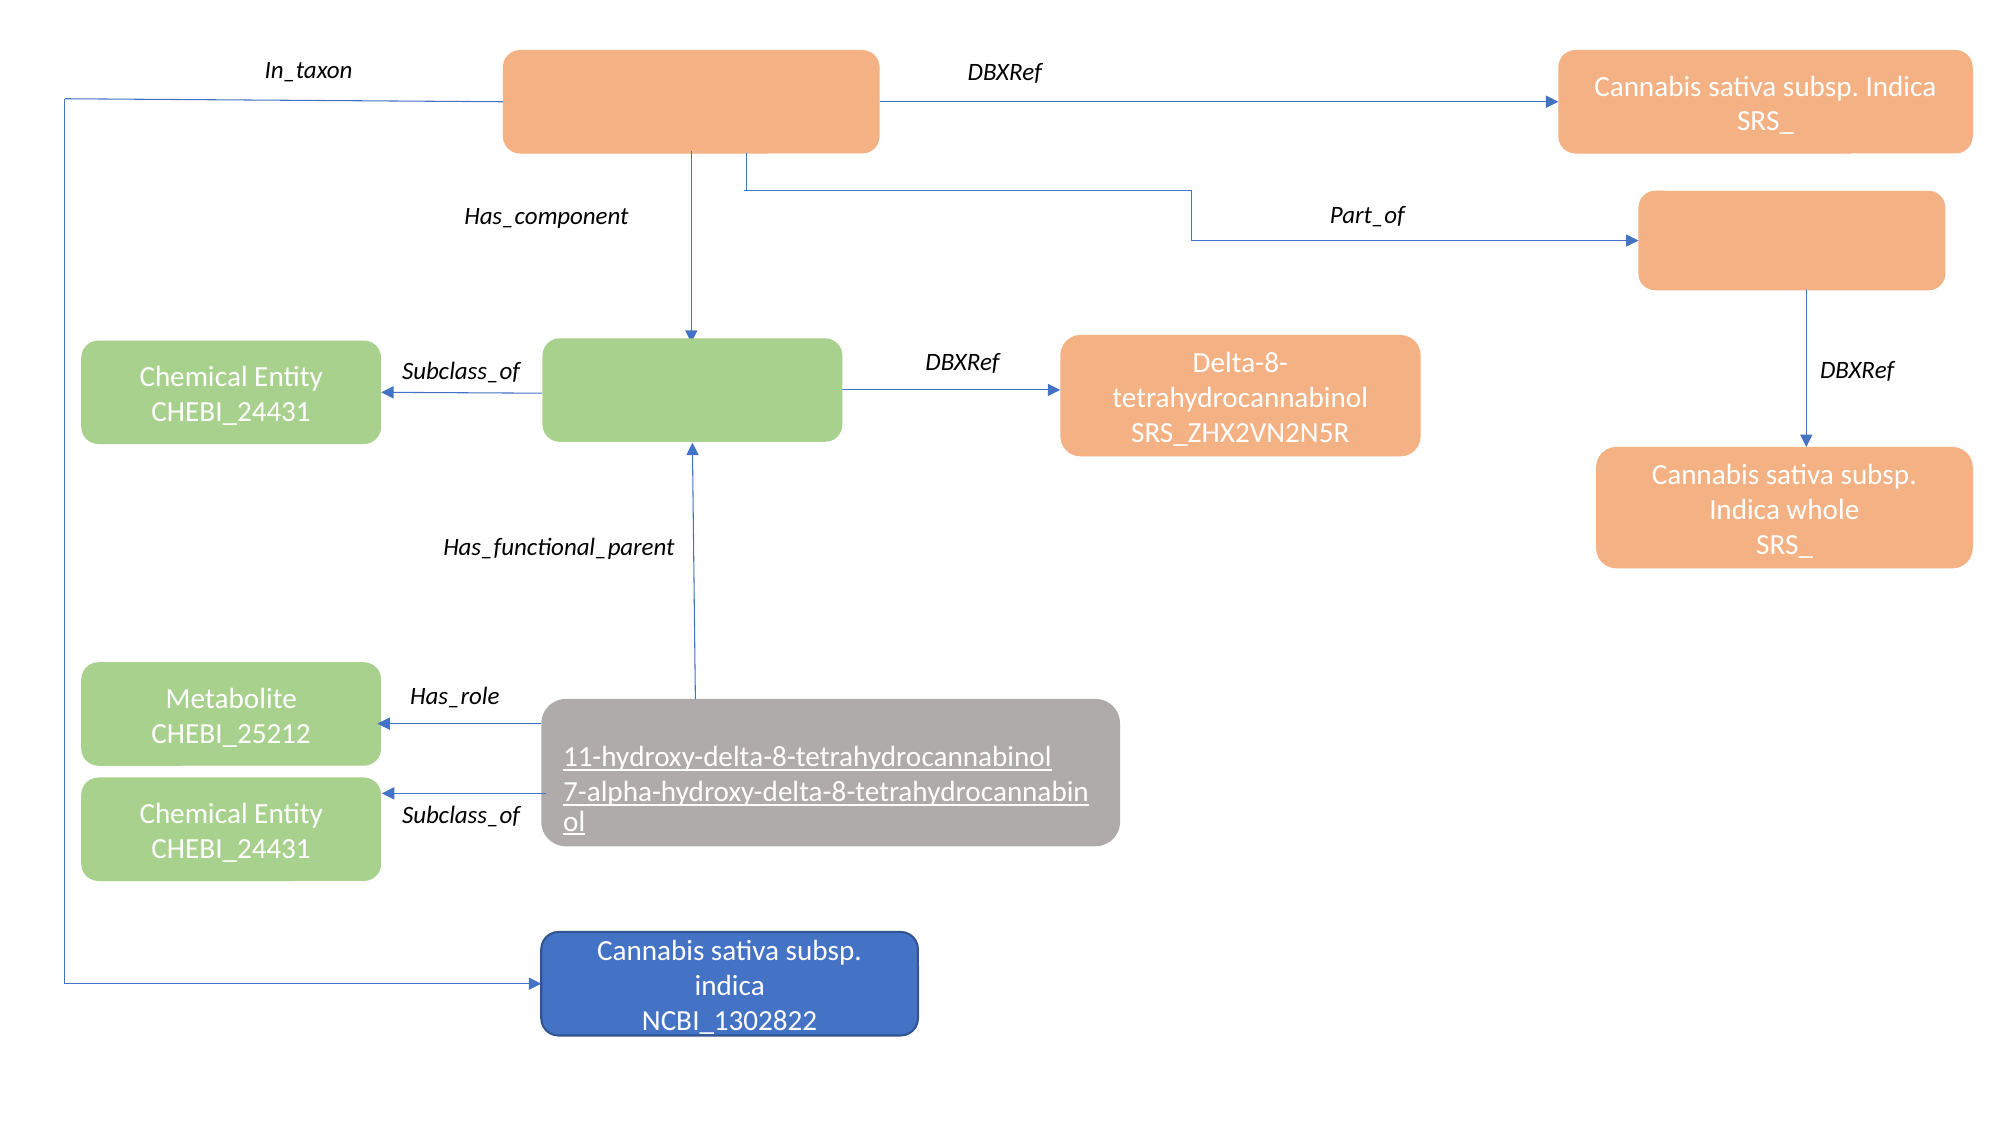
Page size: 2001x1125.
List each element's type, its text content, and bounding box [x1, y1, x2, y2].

text_box DBXRef [953, 47, 1058, 93]
text_box Chemical Entity CHEBI_24431 [80, 776, 383, 883]
text_box [541, 337, 844, 443]
text_box Chemical Entity CHEBI_24431 [80, 339, 383, 446]
text_box [1637, 189, 1947, 292]
text_box DBXRef [1807, 345, 1910, 391]
text_box Delta-8-tetrahydrocannabinol SRS_ZHX2VN2N5R [1059, 333, 1422, 458]
text_box Has_functional_parent [428, 522, 690, 568]
text_box Metabolite CHEBI_25212 [80, 661, 383, 767]
text_box Cannabis sativa subsp. Indica SRS_ [1557, 48, 1974, 155]
text_box 11-hydroxy-delta-8-tetrahydrocannabinol 7-alpha-hydroxy-delta-8-tetrahydrocannabinol [540, 697, 1122, 848]
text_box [65, 98, 503, 102]
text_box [692, 442, 696, 699]
text_box Subclass_of [387, 346, 536, 392]
text_box Cannabis sativa subsp. Indica whole SRS_ [1594, 445, 1974, 570]
text_box In_taxon [249, 45, 368, 91]
text_box DBXRef [910, 338, 1015, 383]
text_box Subclass_of [387, 794, 536, 836]
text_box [744, 190, 1639, 241]
text_box Has_role [395, 671, 515, 717]
text_box Cannabis sativa subsp. indica NCBI_1302822 [540, 930, 920, 1037]
text_box [501, 48, 881, 155]
text_box Has_component [449, 192, 644, 238]
